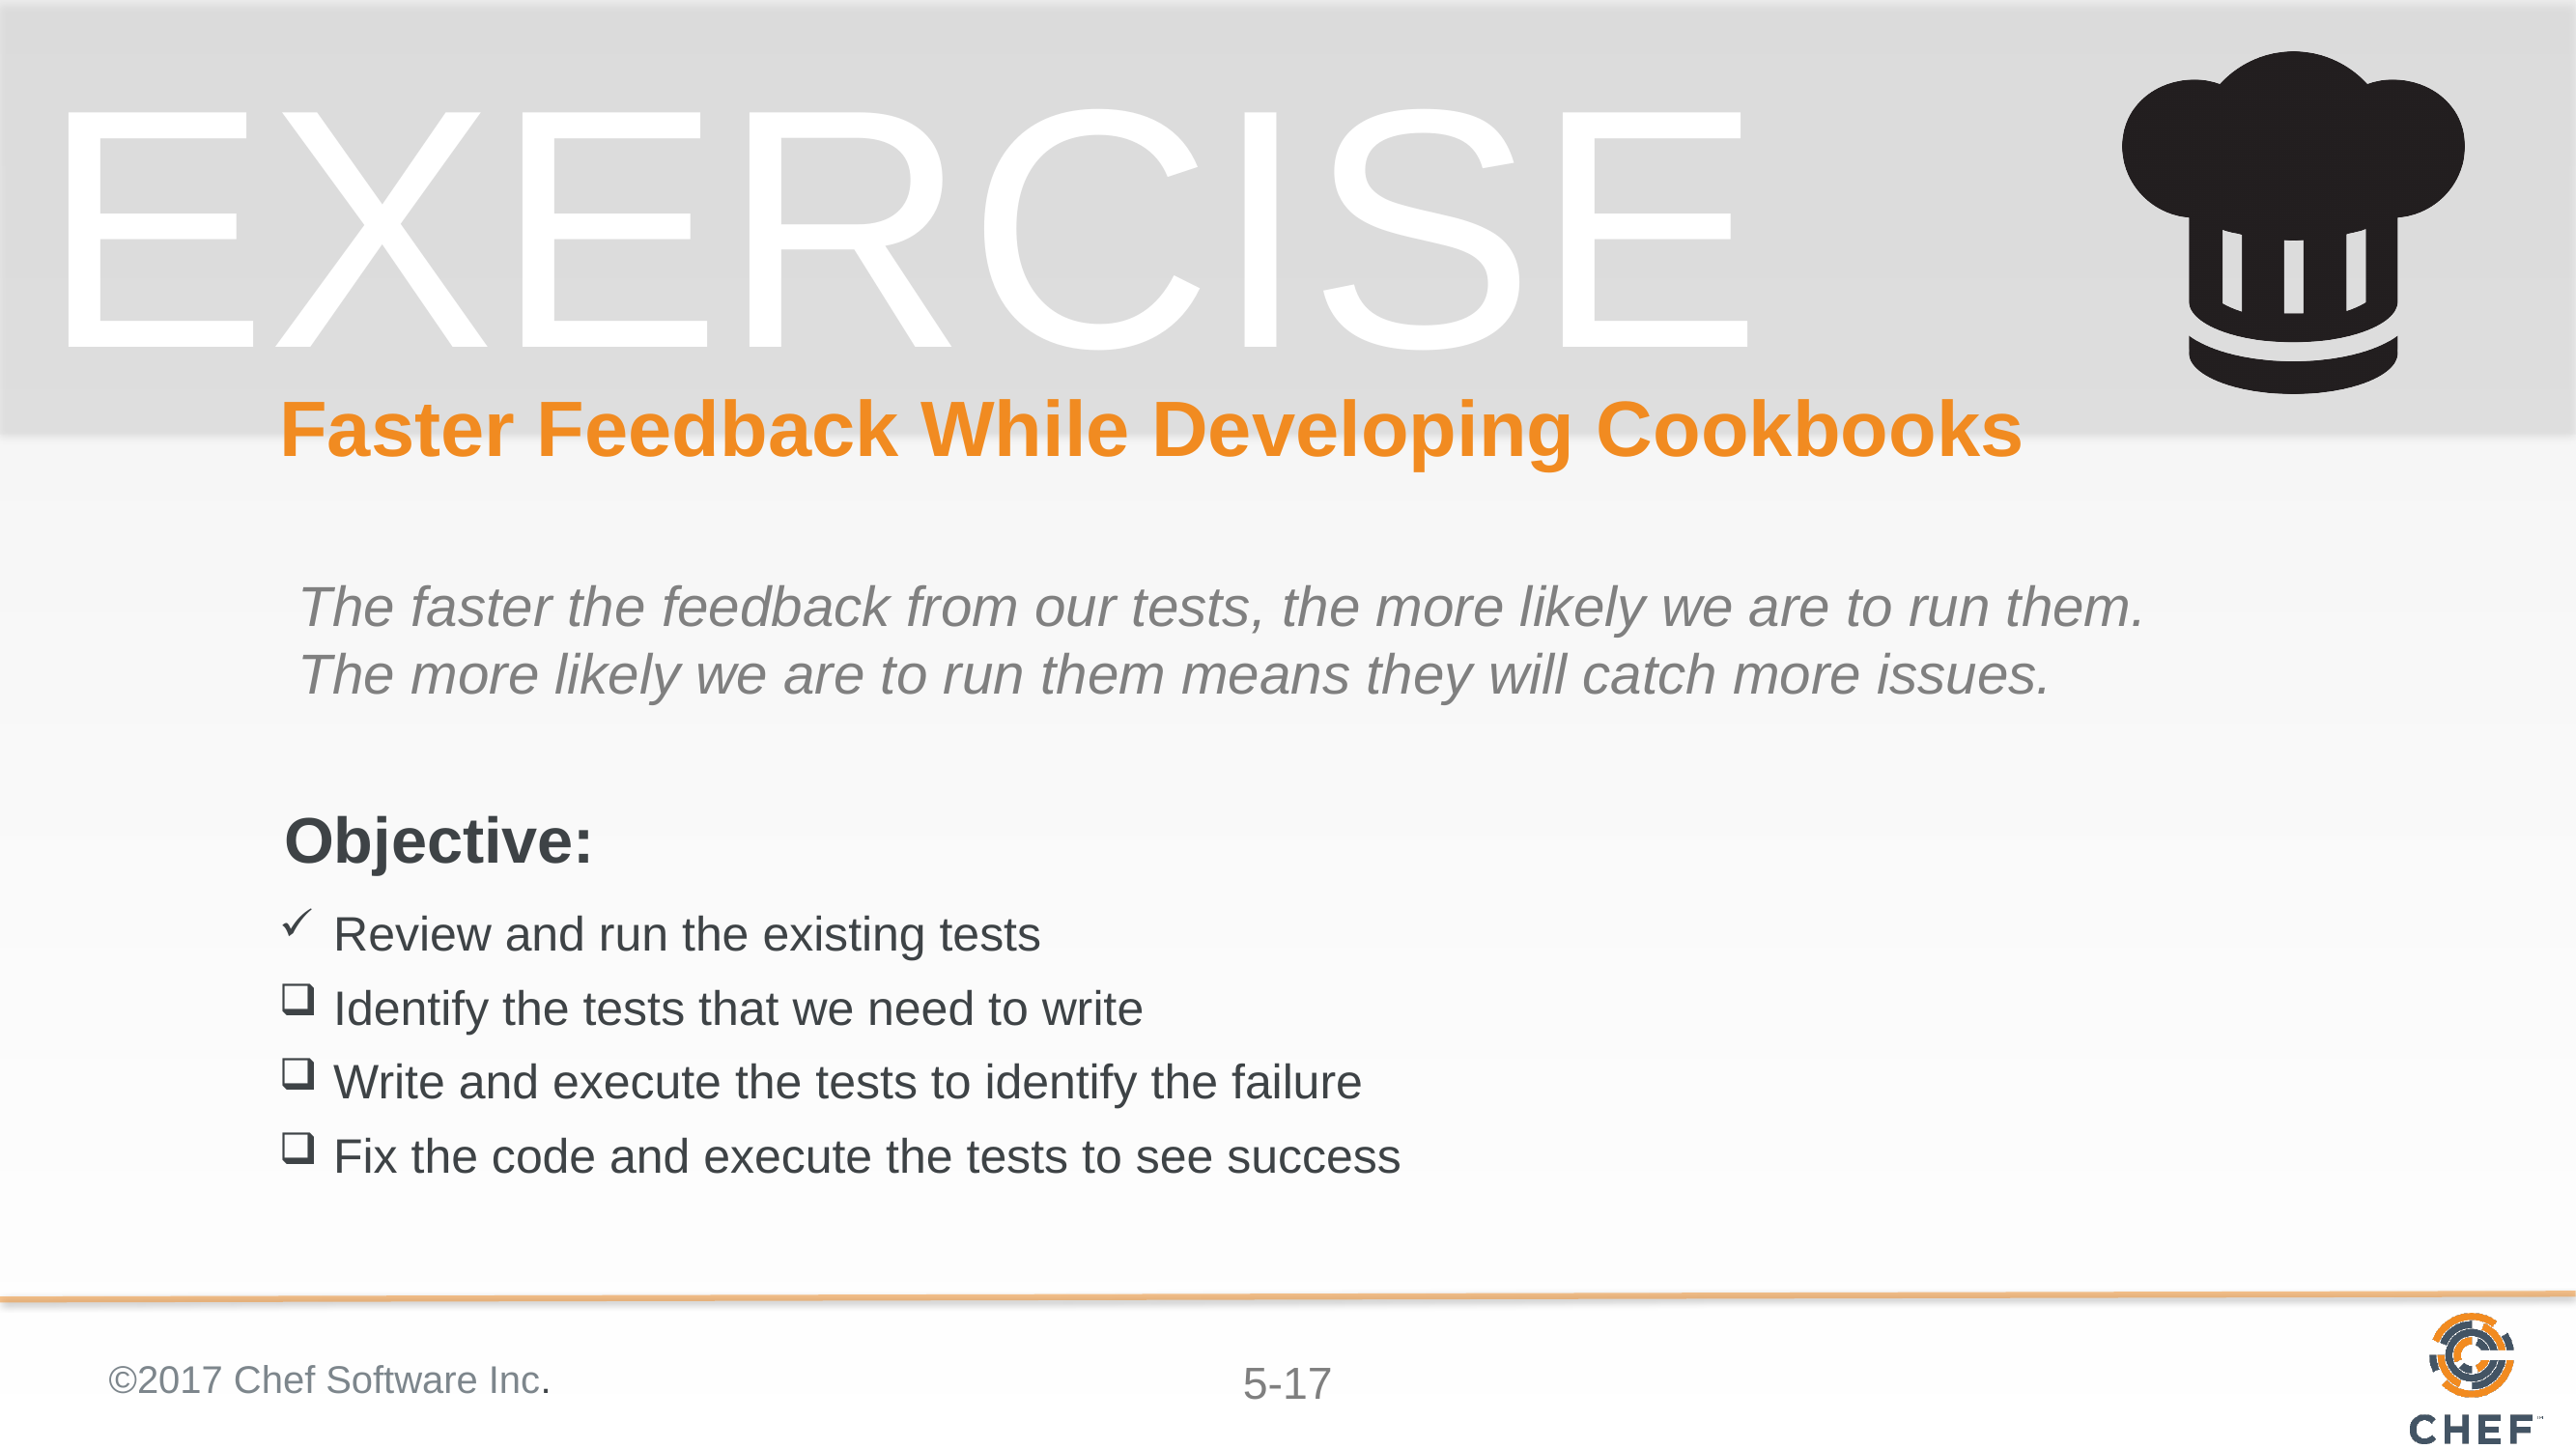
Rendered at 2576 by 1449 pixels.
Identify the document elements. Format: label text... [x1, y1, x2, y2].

list The faster the feedback from our tests, the more likely we are to run them. The more likely we are to run them means they will catch more issues. [265, 516, 2217, 759]
list Review and run the existing tests Identify the tests that we need to write Write and execute the tests to identify the failure Fix the code and execute the tests to see success [265, 895, 2217, 1284]
title Faster Feedback While Developing Cookbooks [265, 363, 2217, 498]
picture [2122, 51, 2465, 399]
picture [2399, 1297, 2551, 1449]
